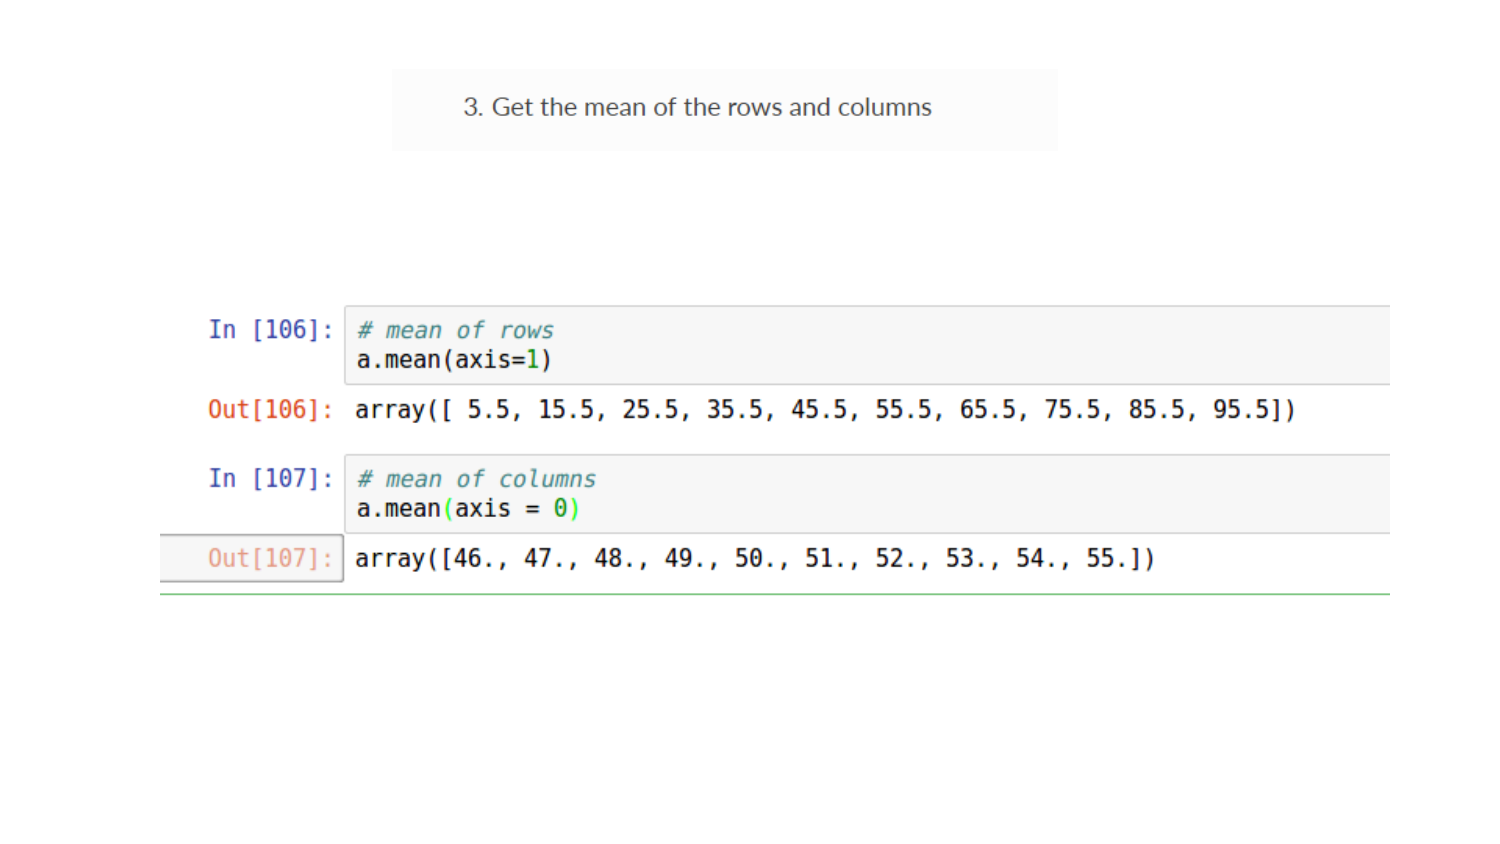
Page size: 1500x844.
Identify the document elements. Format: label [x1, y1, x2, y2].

picture [391, 68, 1058, 152]
picture [159, 293, 1391, 601]
text_box [119, 69, 1407, 712]
